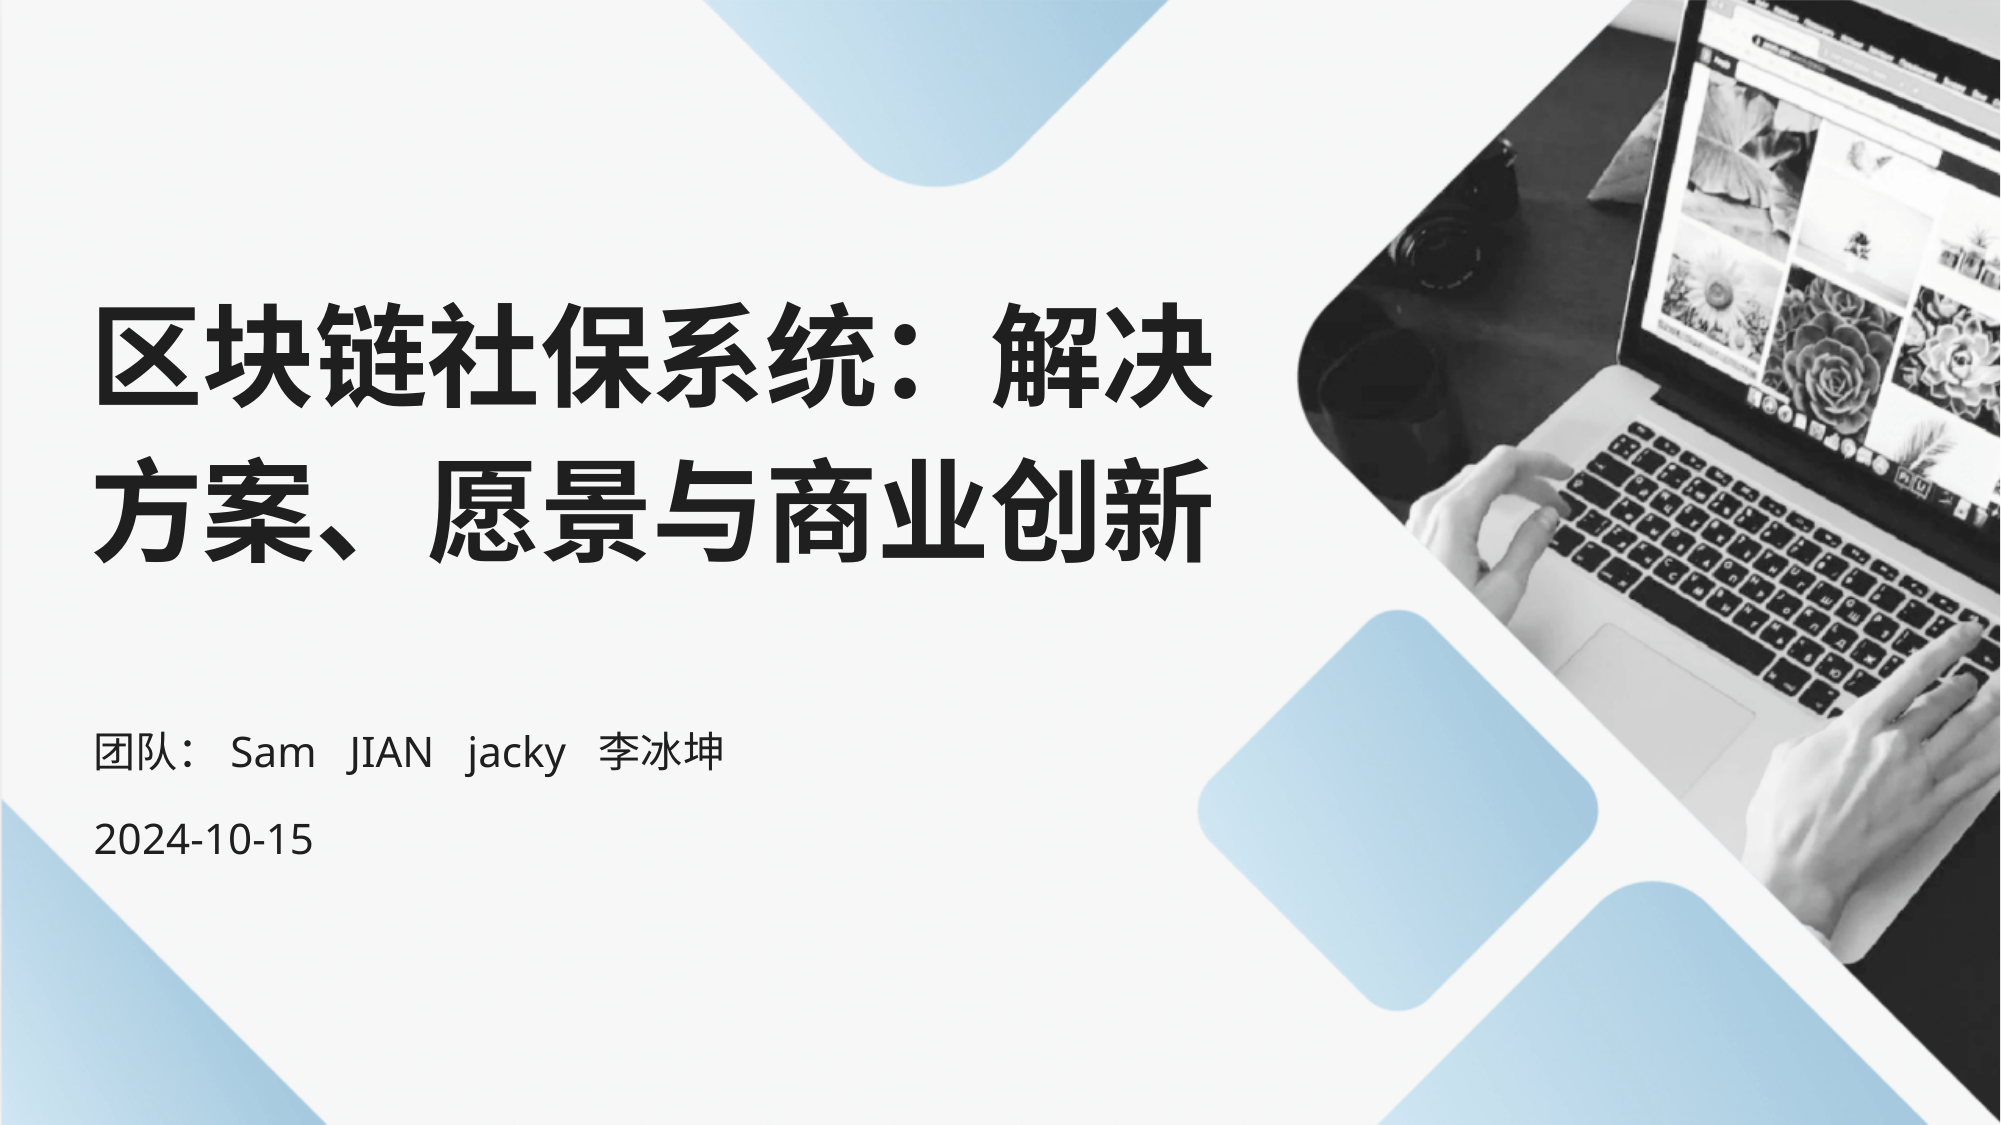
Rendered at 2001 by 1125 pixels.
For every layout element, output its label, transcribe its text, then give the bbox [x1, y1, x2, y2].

text_box 团队：Sam JIAN jacky 李冰坤 [74, 704, 795, 788]
picture [0, 0, 2001, 1125]
text_box 2024-10-15 [74, 791, 628, 875]
text_box 区块链社保系统：解决方案、愿景与商业创新 [71, 250, 1241, 593]
